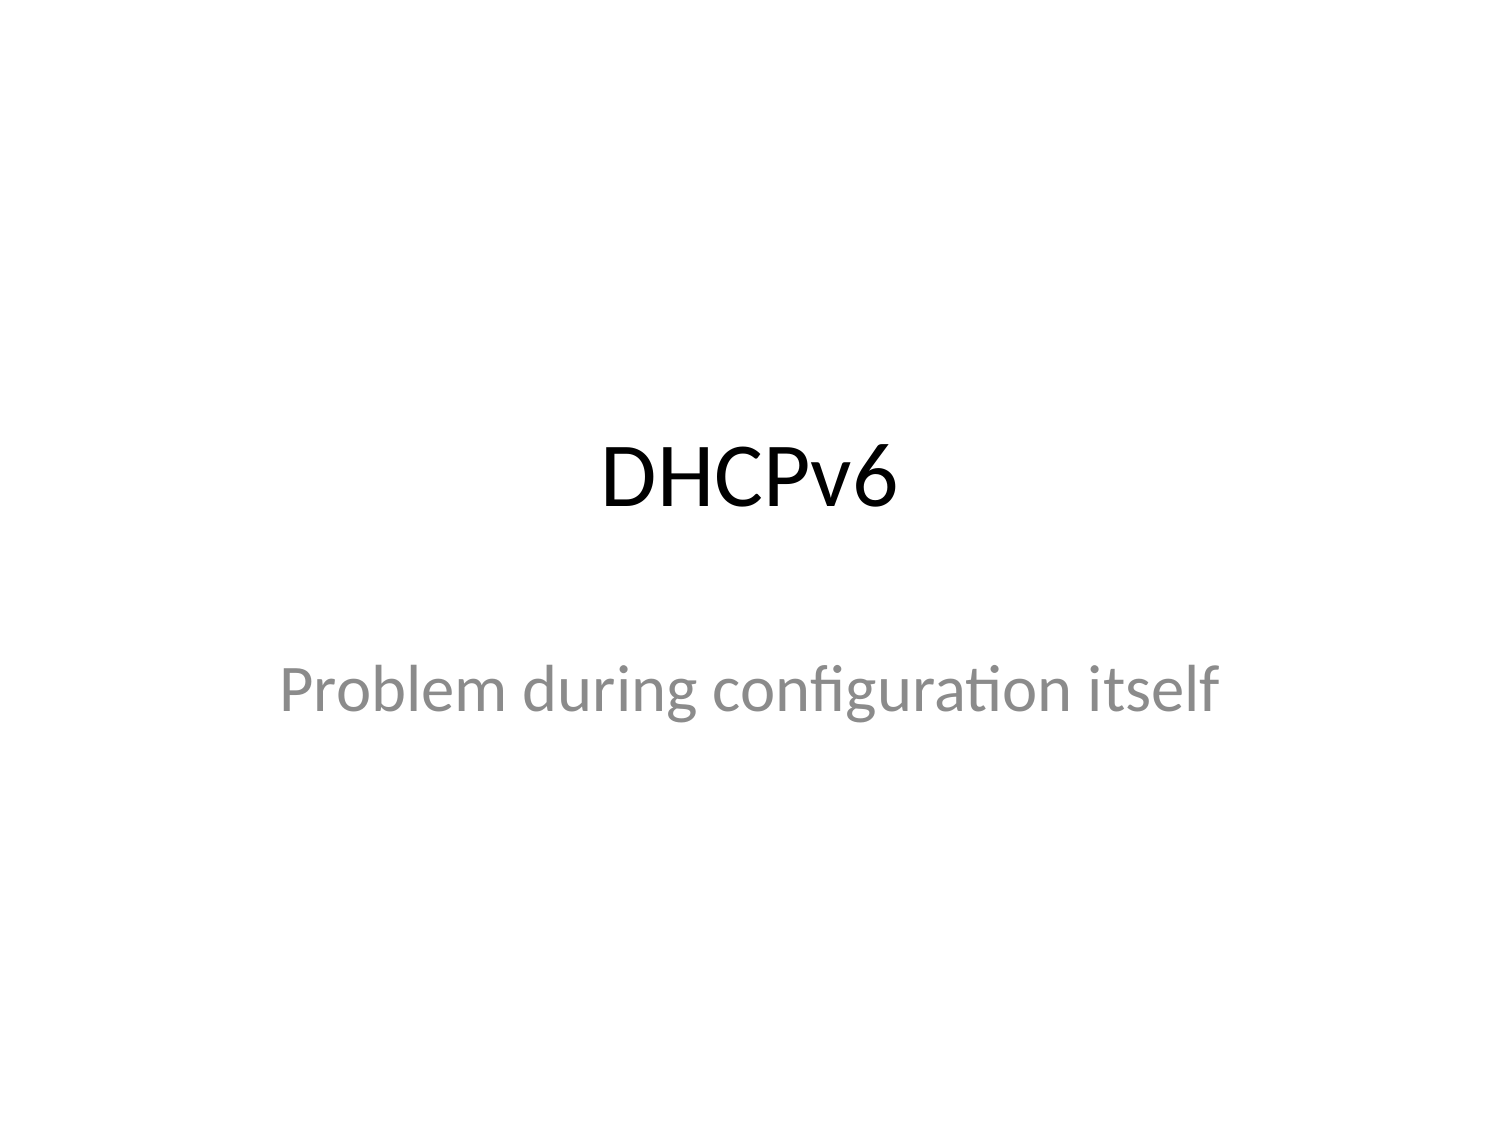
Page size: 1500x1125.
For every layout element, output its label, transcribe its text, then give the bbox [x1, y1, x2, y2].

title DHCPv6 [112, 349, 1388, 591]
subtitle Problem during configuration itself [225, 637, 1275, 925]
